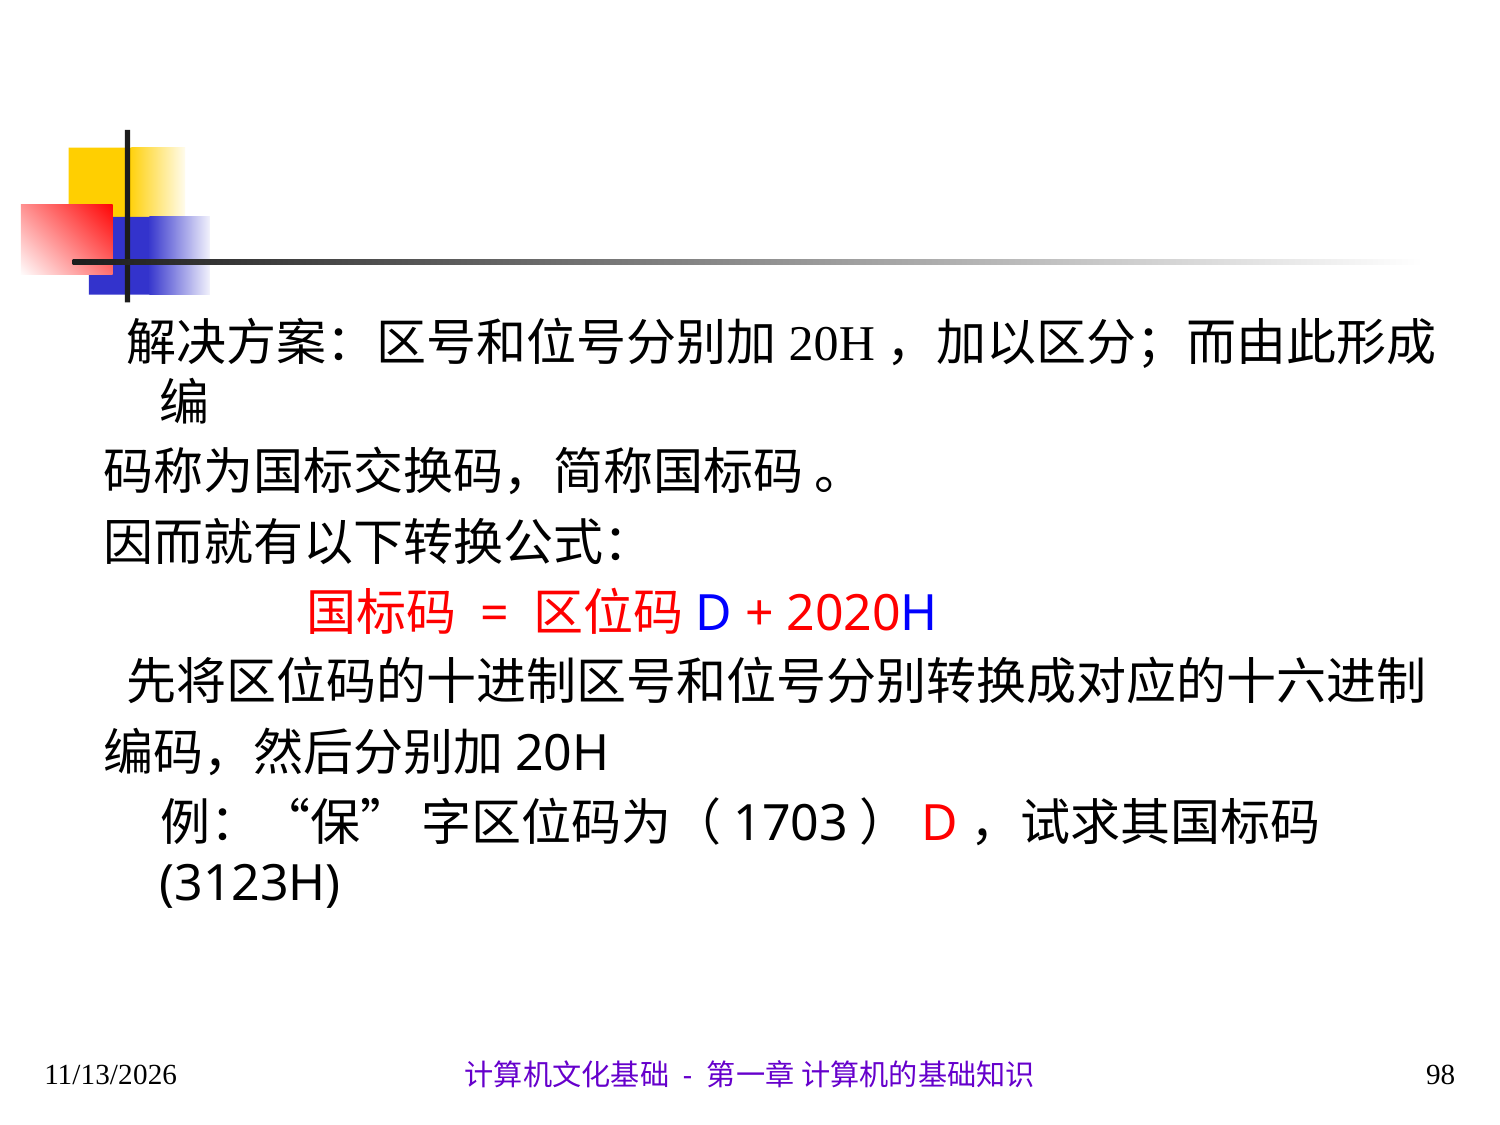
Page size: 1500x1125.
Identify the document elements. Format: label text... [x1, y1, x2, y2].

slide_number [29, 1023, 219, 1099]
footer 计算机文化基础 - 第一章 计算机的基础知识 [242, 1024, 1258, 1100]
slide_number 98 [1281, 1023, 1471, 1099]
list 解决方案：区号和位号分别加20H，加以区分；而由此形成编 码称为国标交换码，简称国标码 。 因而就有以下转换公式： 国标码 = 区位码D + 2020H 先将区位码的十进制区号和位号分别转换成对应的十六进制 编码，然后分别加20H 例：“保” 字区位码为（1703）D，试求其国标码(3123H) [88, 302, 1469, 1024]
